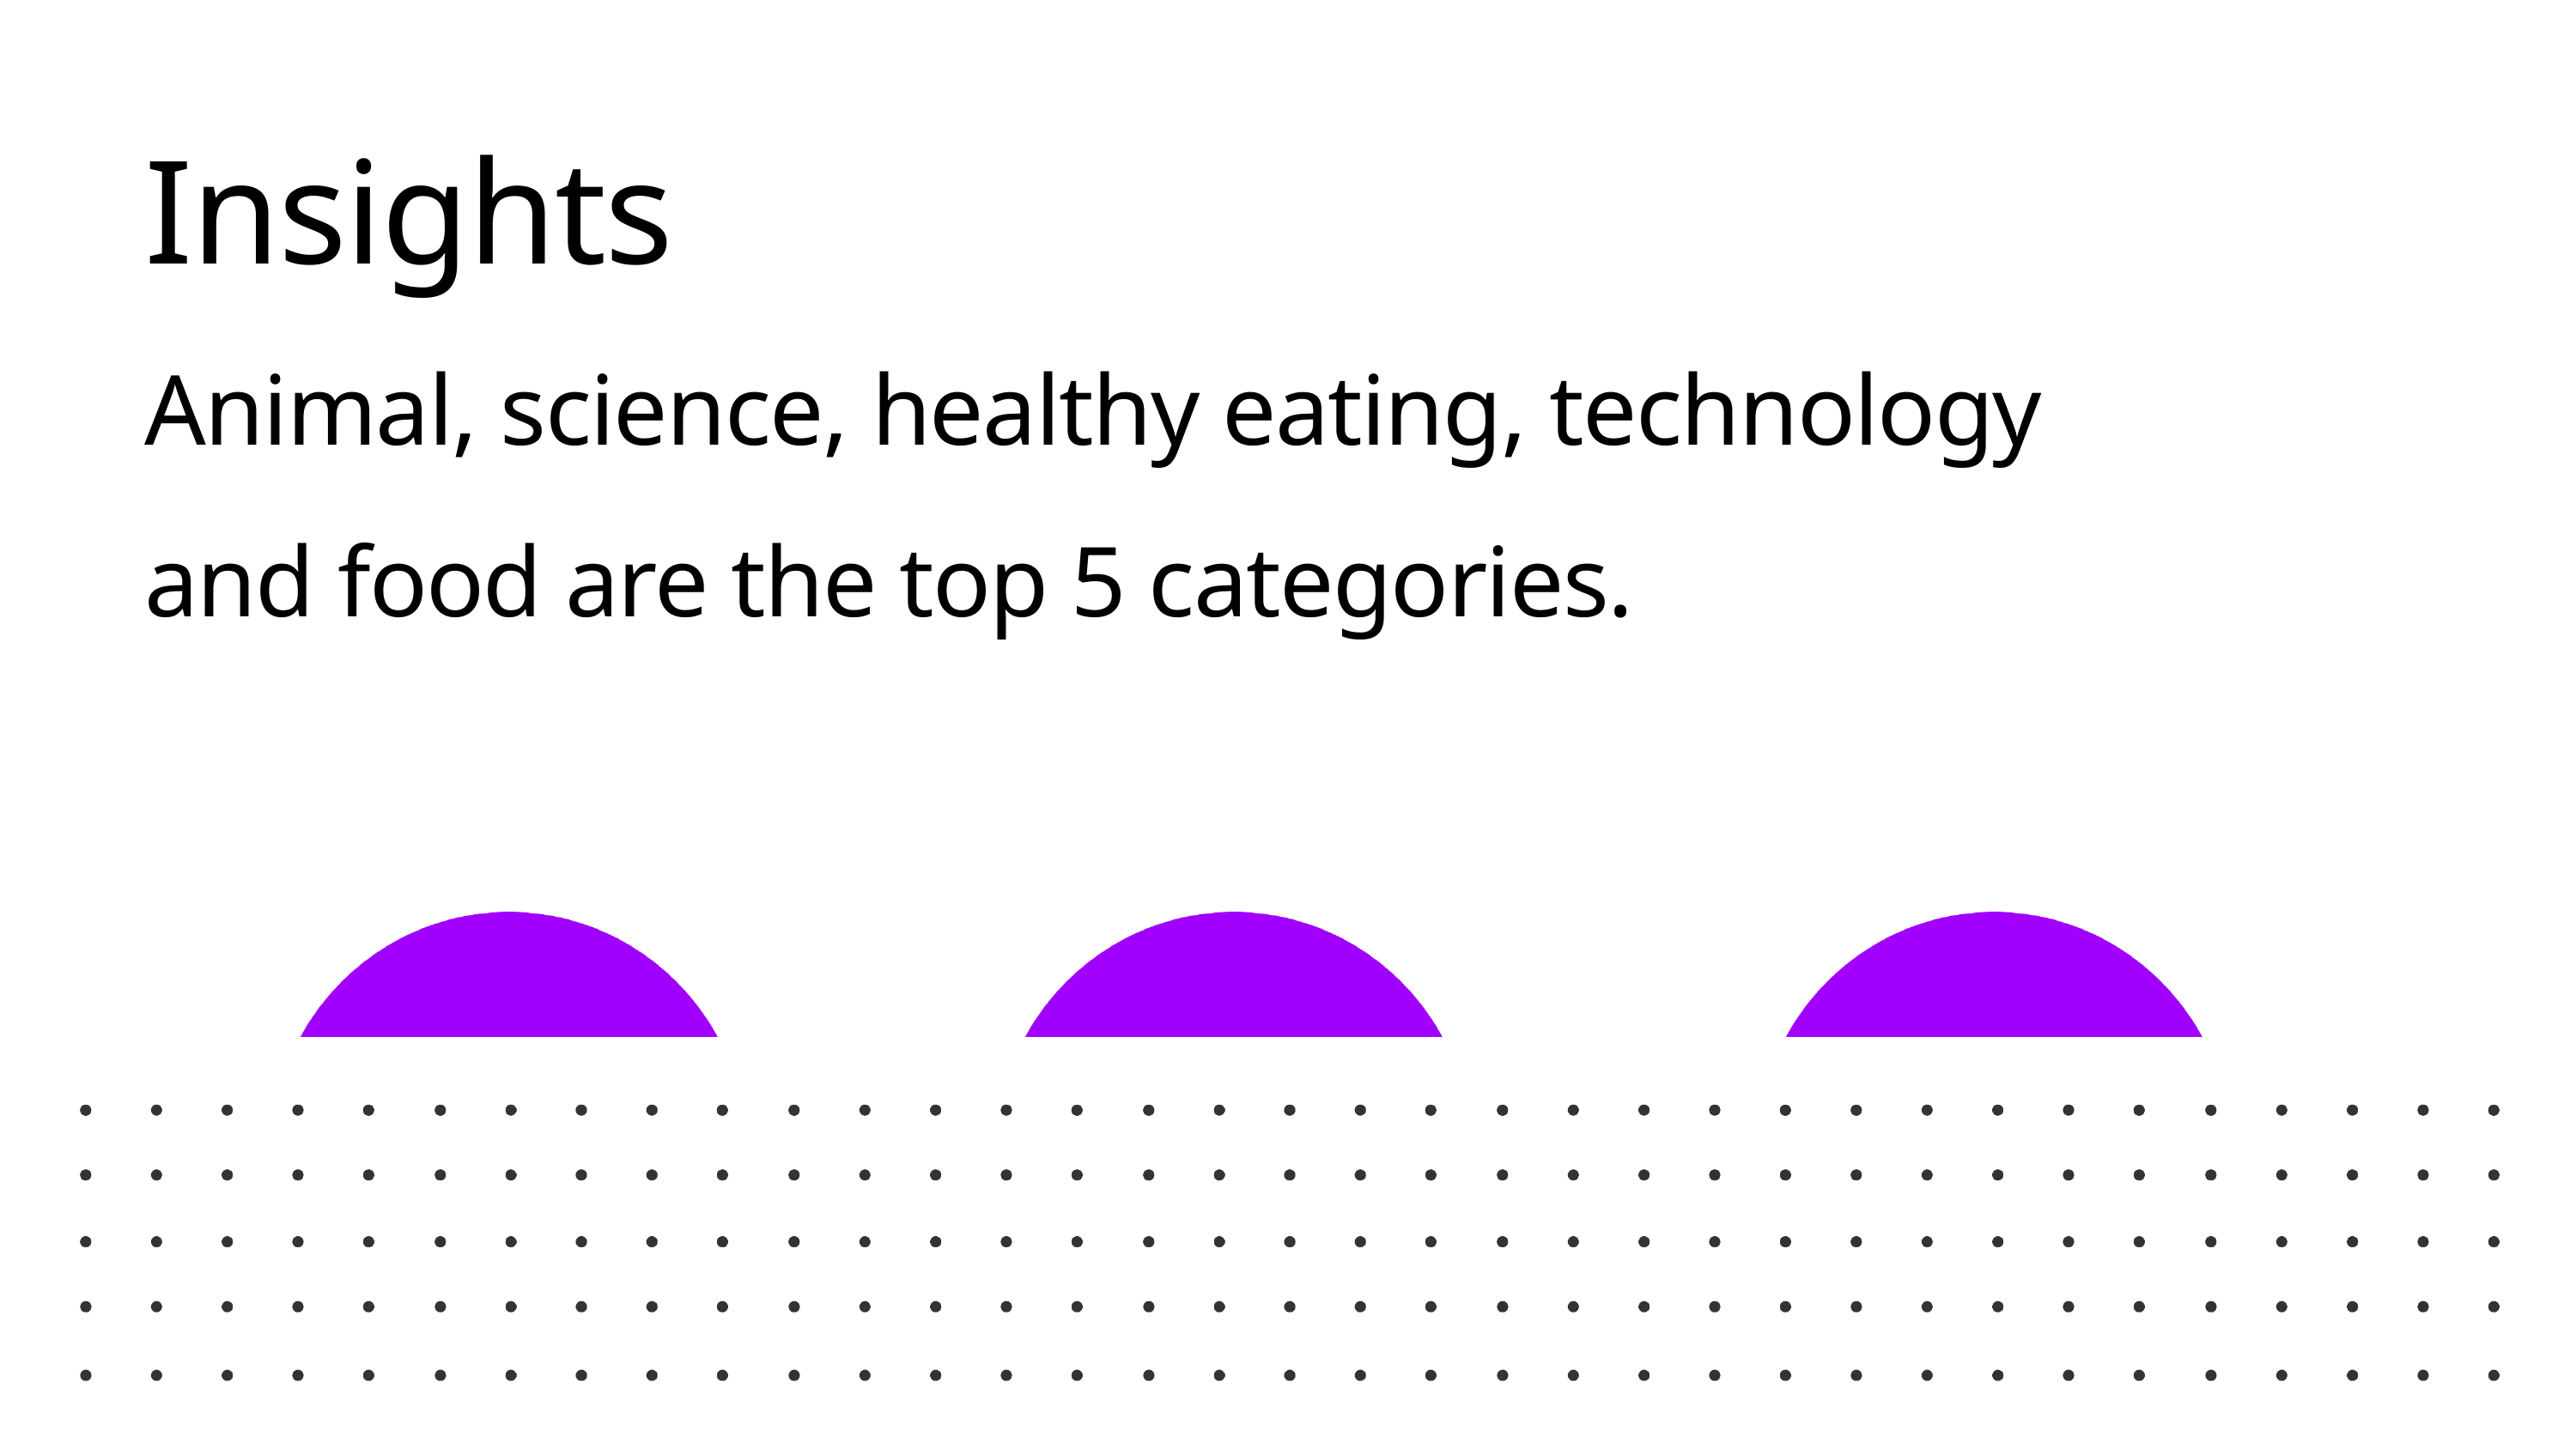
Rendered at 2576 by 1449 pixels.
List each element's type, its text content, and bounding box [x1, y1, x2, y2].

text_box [72, 1099, 2504, 1385]
picture [299, 912, 719, 1038]
picture [1784, 912, 2204, 1037]
picture [1024, 912, 1443, 1037]
text_box Insights Animal, science, healthy eating, technology and food are the top 5 categories. [144, 121, 2203, 980]
